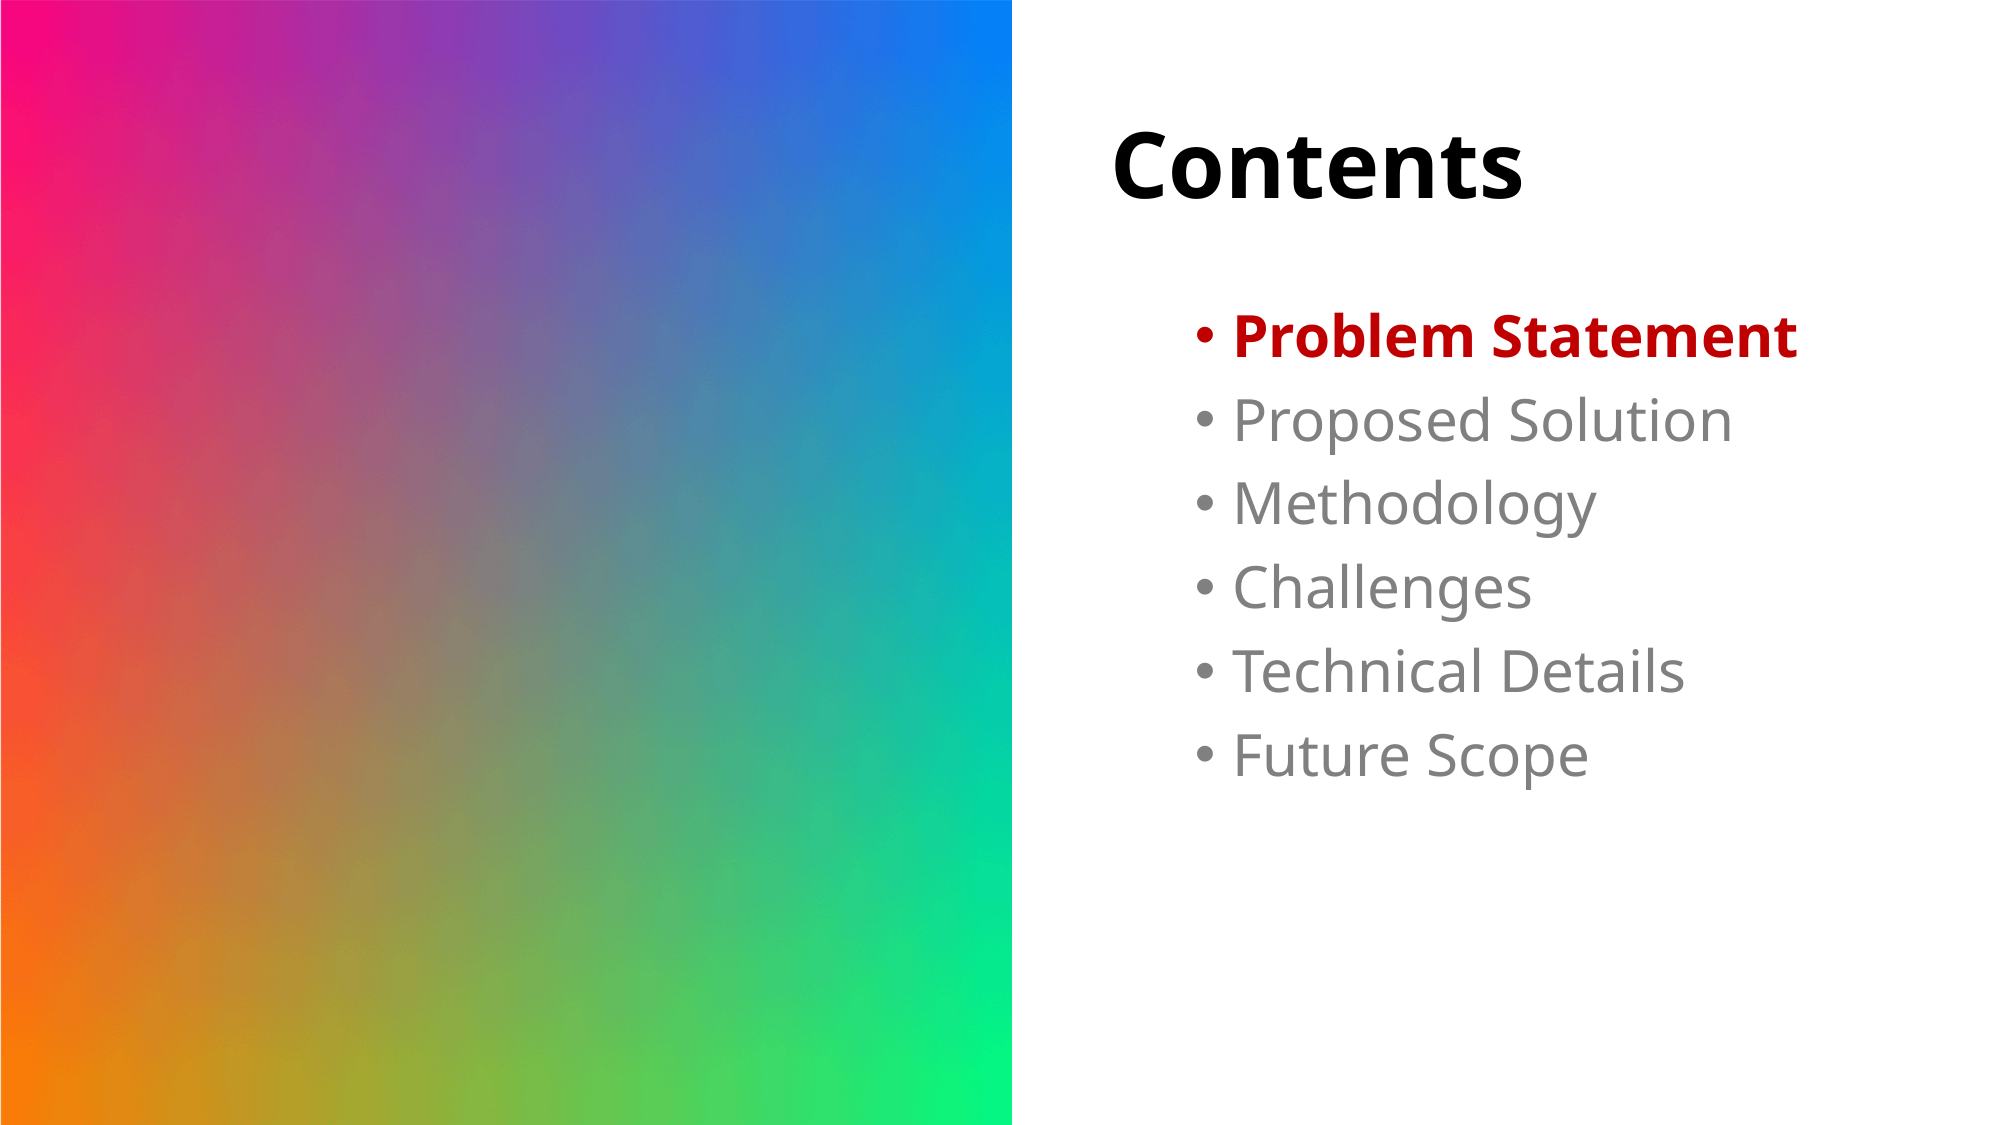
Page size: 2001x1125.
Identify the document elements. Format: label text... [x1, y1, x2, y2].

title Contents [1095, 59, 1863, 278]
list Problem Statement Proposed Solution Methodology Challenges Technical Details Future Scope [1179, 299, 1863, 1065]
picture [0, 0, 1069, 1124]
